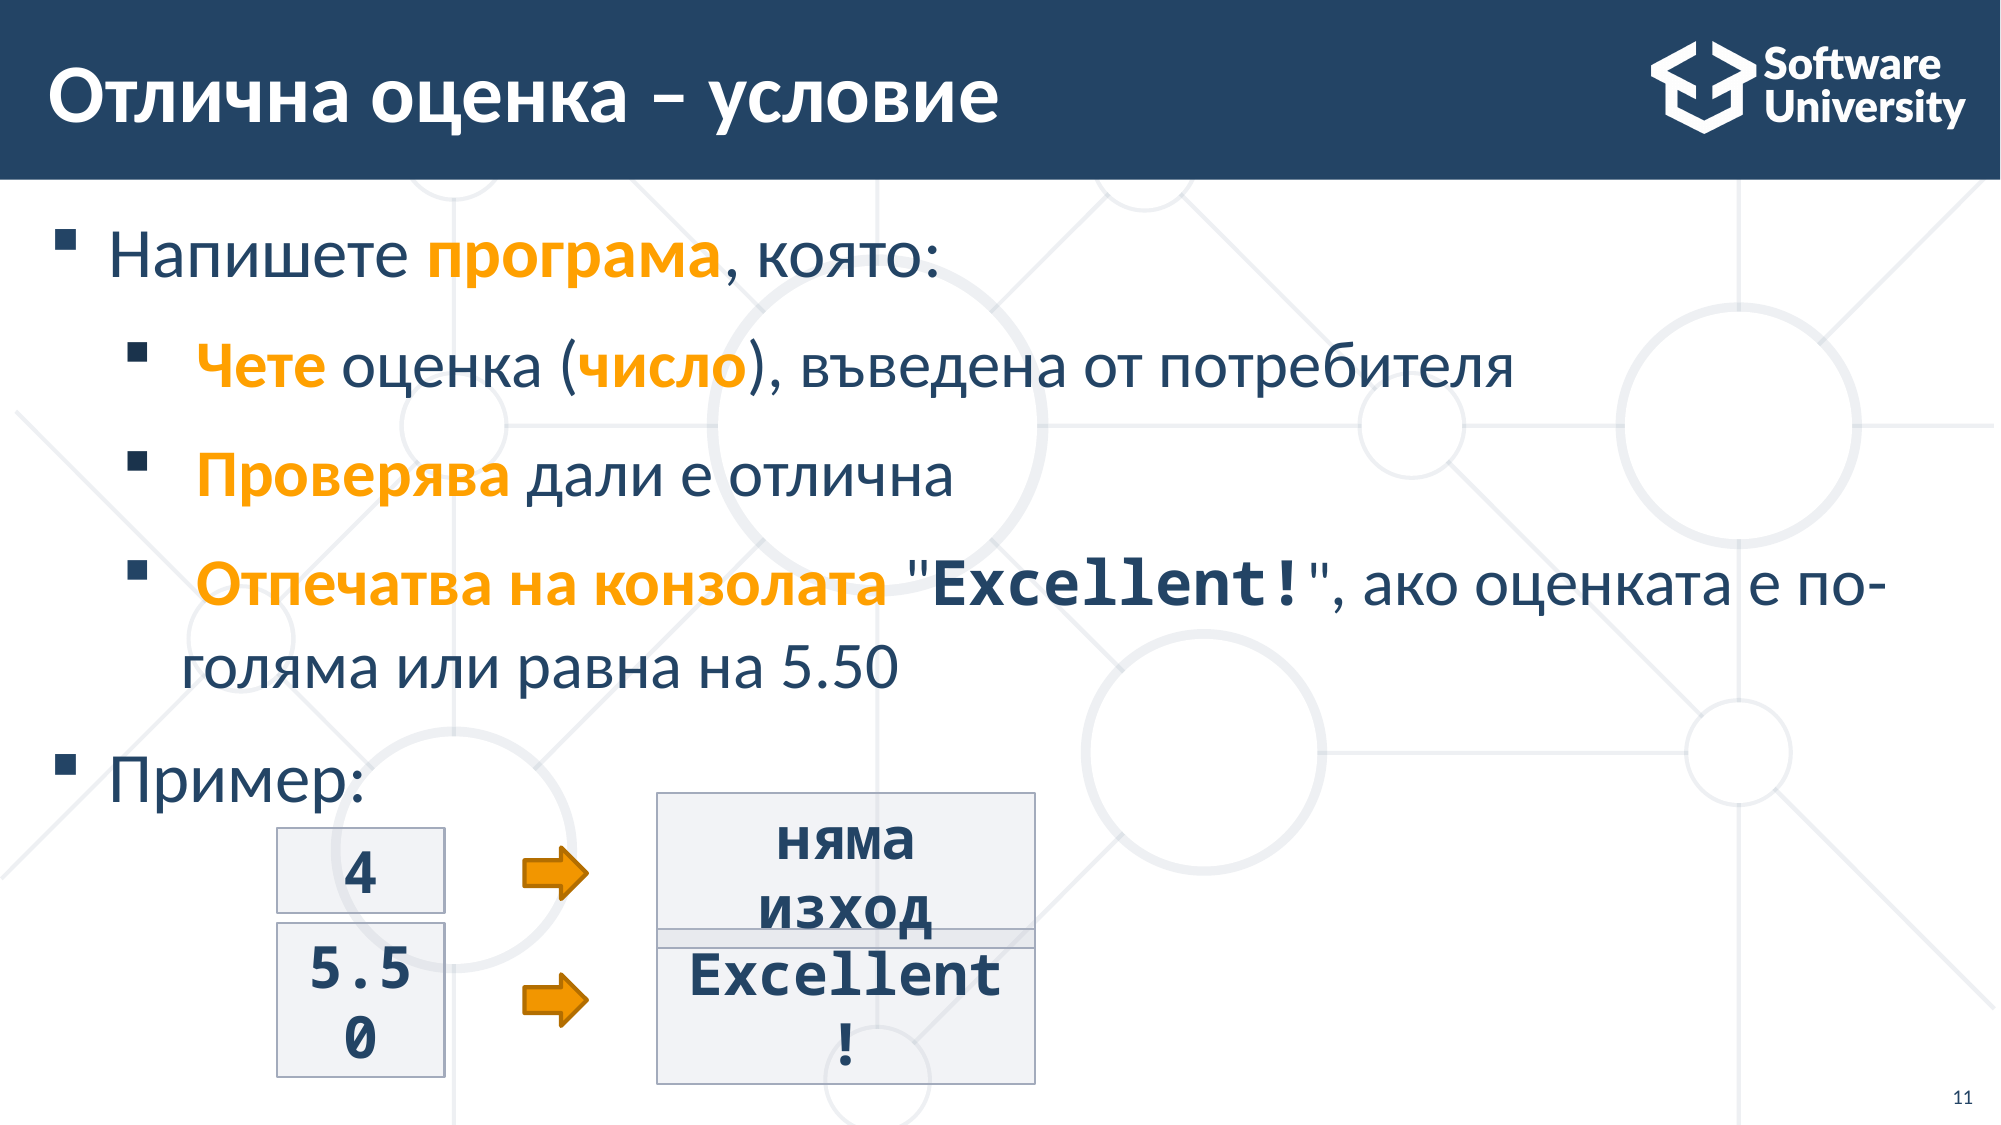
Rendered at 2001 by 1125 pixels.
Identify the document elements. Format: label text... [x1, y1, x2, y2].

text_box 4 [276, 828, 445, 913]
text_box [522, 845, 589, 901]
title Отлична оценка – условие [31, 16, 1625, 162]
text_box 5.50 [276, 922, 445, 1078]
text_box Excellent! [656, 948, 1036, 1084]
list Напишете програма, която: Чете оценка (число), въведена от потребителя Проверява дали е отлична Отпечатва на конзолата "Excellent!", ако оценката е по-голяма или равна на 5.50 Пример: [31, 196, 1952, 1050]
text_box [522, 972, 589, 1028]
picture [1651, 41, 1966, 134]
slide_number 11 [1927, 1067, 1989, 1117]
text_box няма изход [656, 793, 1036, 948]
